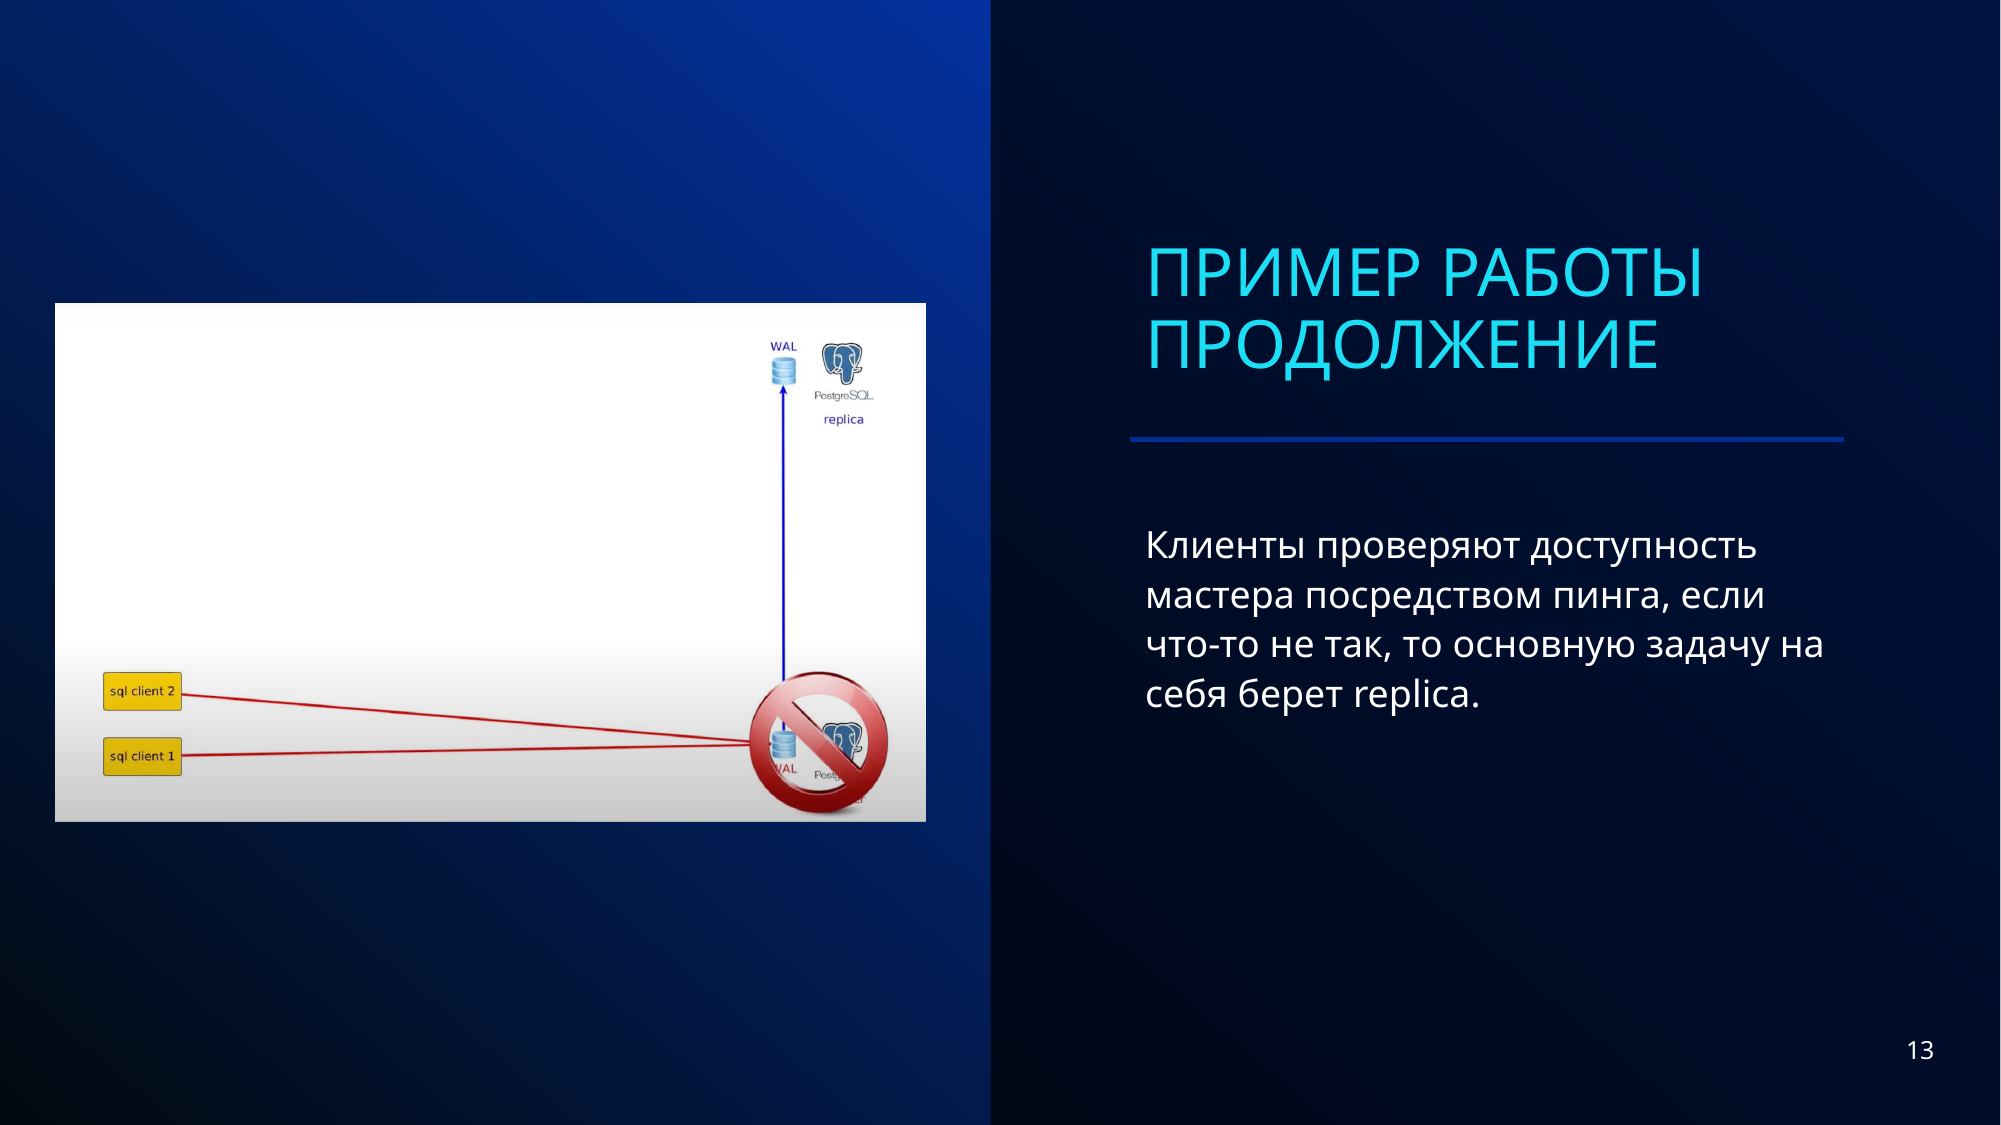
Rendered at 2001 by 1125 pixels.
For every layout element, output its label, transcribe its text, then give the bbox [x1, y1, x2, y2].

slide_number 13 [1499, 1021, 1950, 1082]
title Пример работы продолжение [1130, 28, 1845, 390]
picture [55, 303, 926, 822]
list Клиенты проверяют доступность мастера посредством пинга, если что-то не так, то основную задачу на себя берет replica. [1130, 509, 1848, 1005]
